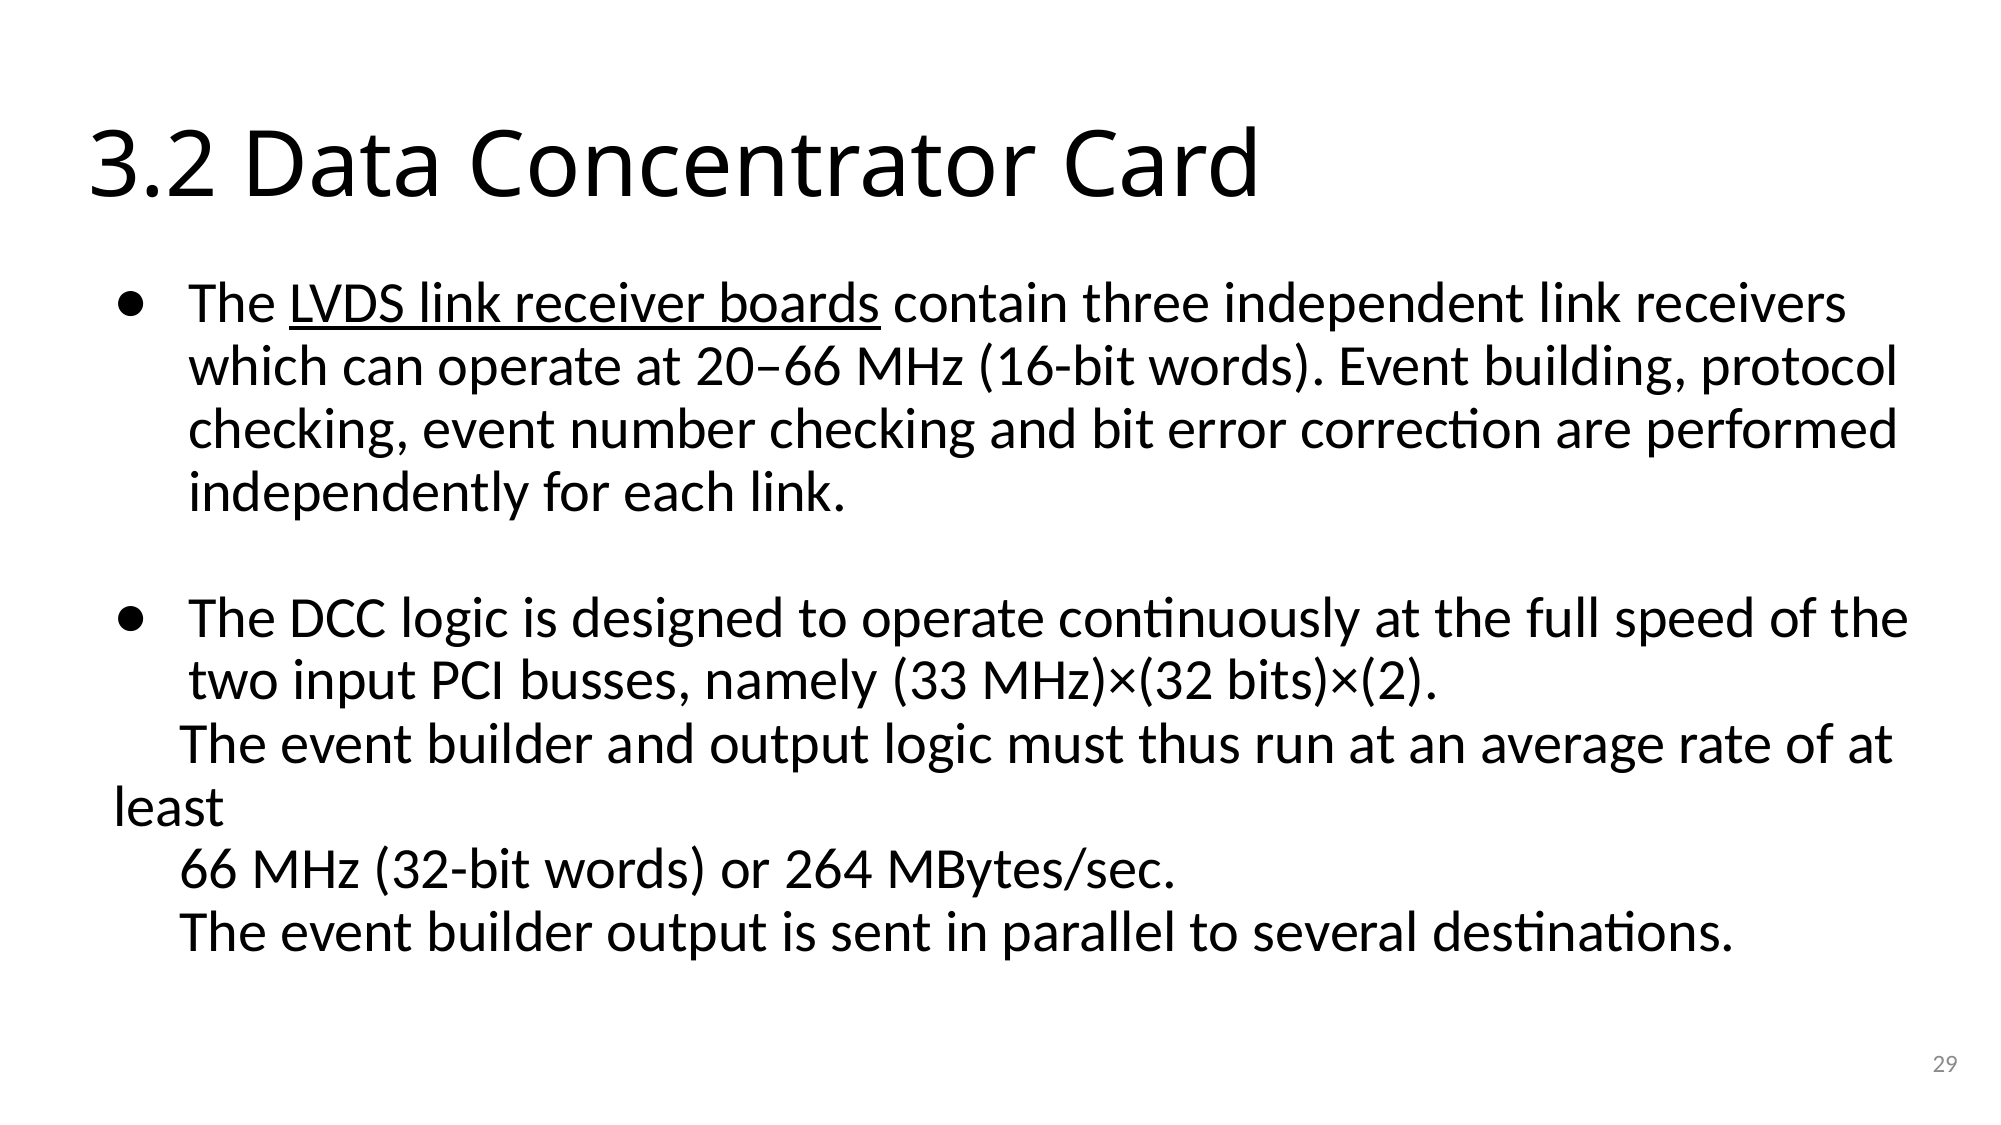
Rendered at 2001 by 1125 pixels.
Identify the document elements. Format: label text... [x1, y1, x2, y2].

list The LVDS link receiver boards contain three independent link receivers which can operate at 20–66 MHz (16-bit words). Event building, protocol checking, event number checking and bit error correction are performed independently for each link. The DCC logic is designed to operate continuously at the full speed of the two input PCI busses, namely (33 MHz)×(32 bits)×(2). The event builder and output logic must thus run at an average rate of at least 66 MHz (32-bit words) or 264 MBytes/sec. The event builder output is sent in parallel to several destinations. [68, 252, 1932, 1000]
slide_number 29 [1853, 1019, 1974, 1106]
title 3.2 Data Concentrator Card [68, 97, 1932, 223]
